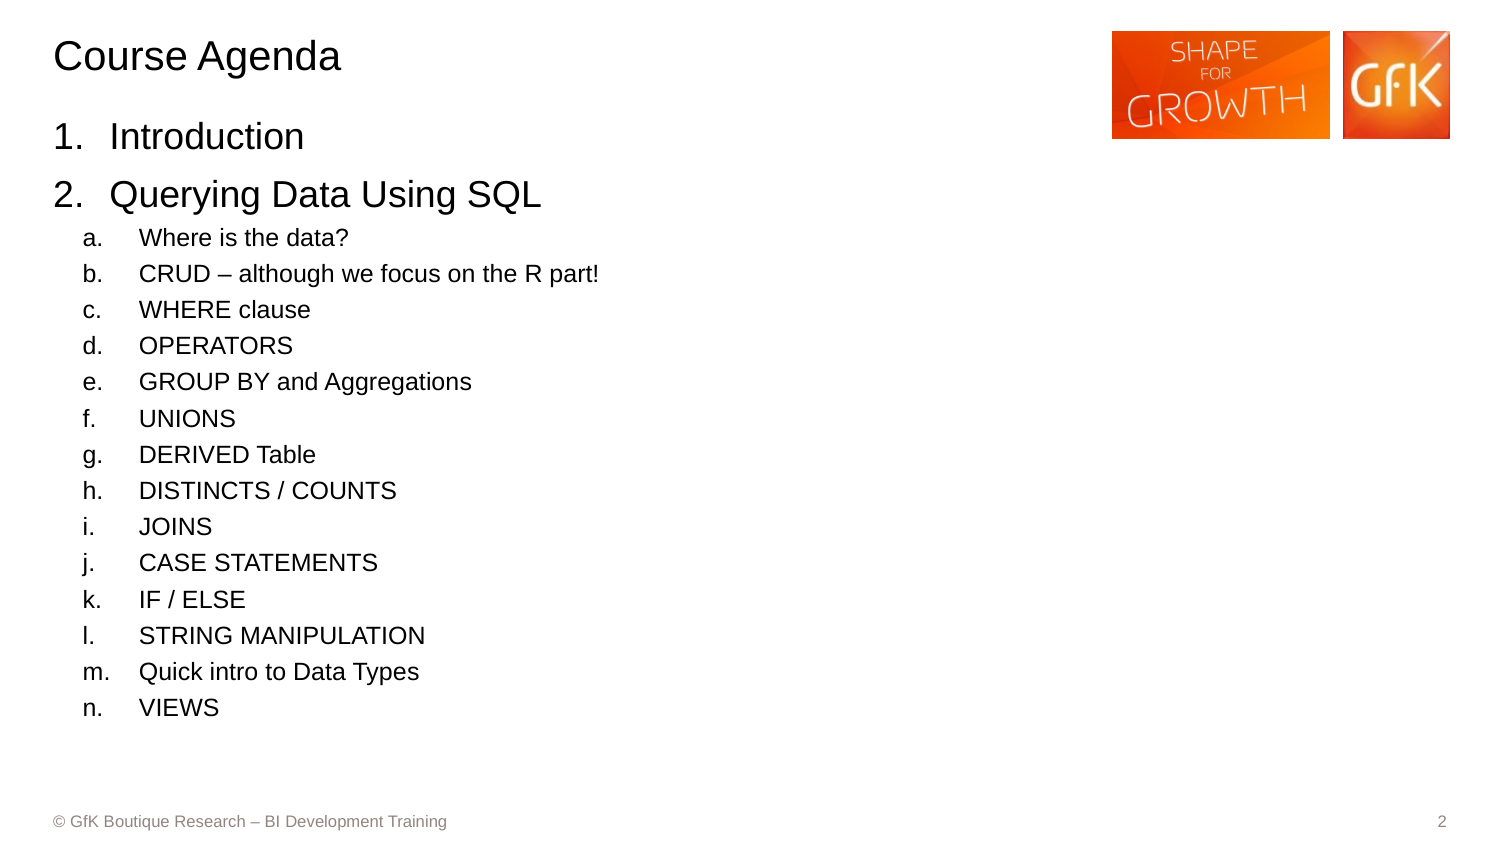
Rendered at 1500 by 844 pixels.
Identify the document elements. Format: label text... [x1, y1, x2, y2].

title Course Agenda [53, 0, 1105, 80]
picture [1112, 31, 1330, 109]
list Introduction Querying Data Using SQL Where is the data? CRUD – although we focus on the R part! WHERE clause OPERATORS GROUP BY and Aggregations UNIONS DERIVED Table DISTINCTS / COUNTS JOINS CASE STATEMENTS IF / ELSE STRING MANIPULATION Quick intro to Data Types VIEWS [53, 109, 1447, 786]
picture [1343, 31, 1450, 139]
